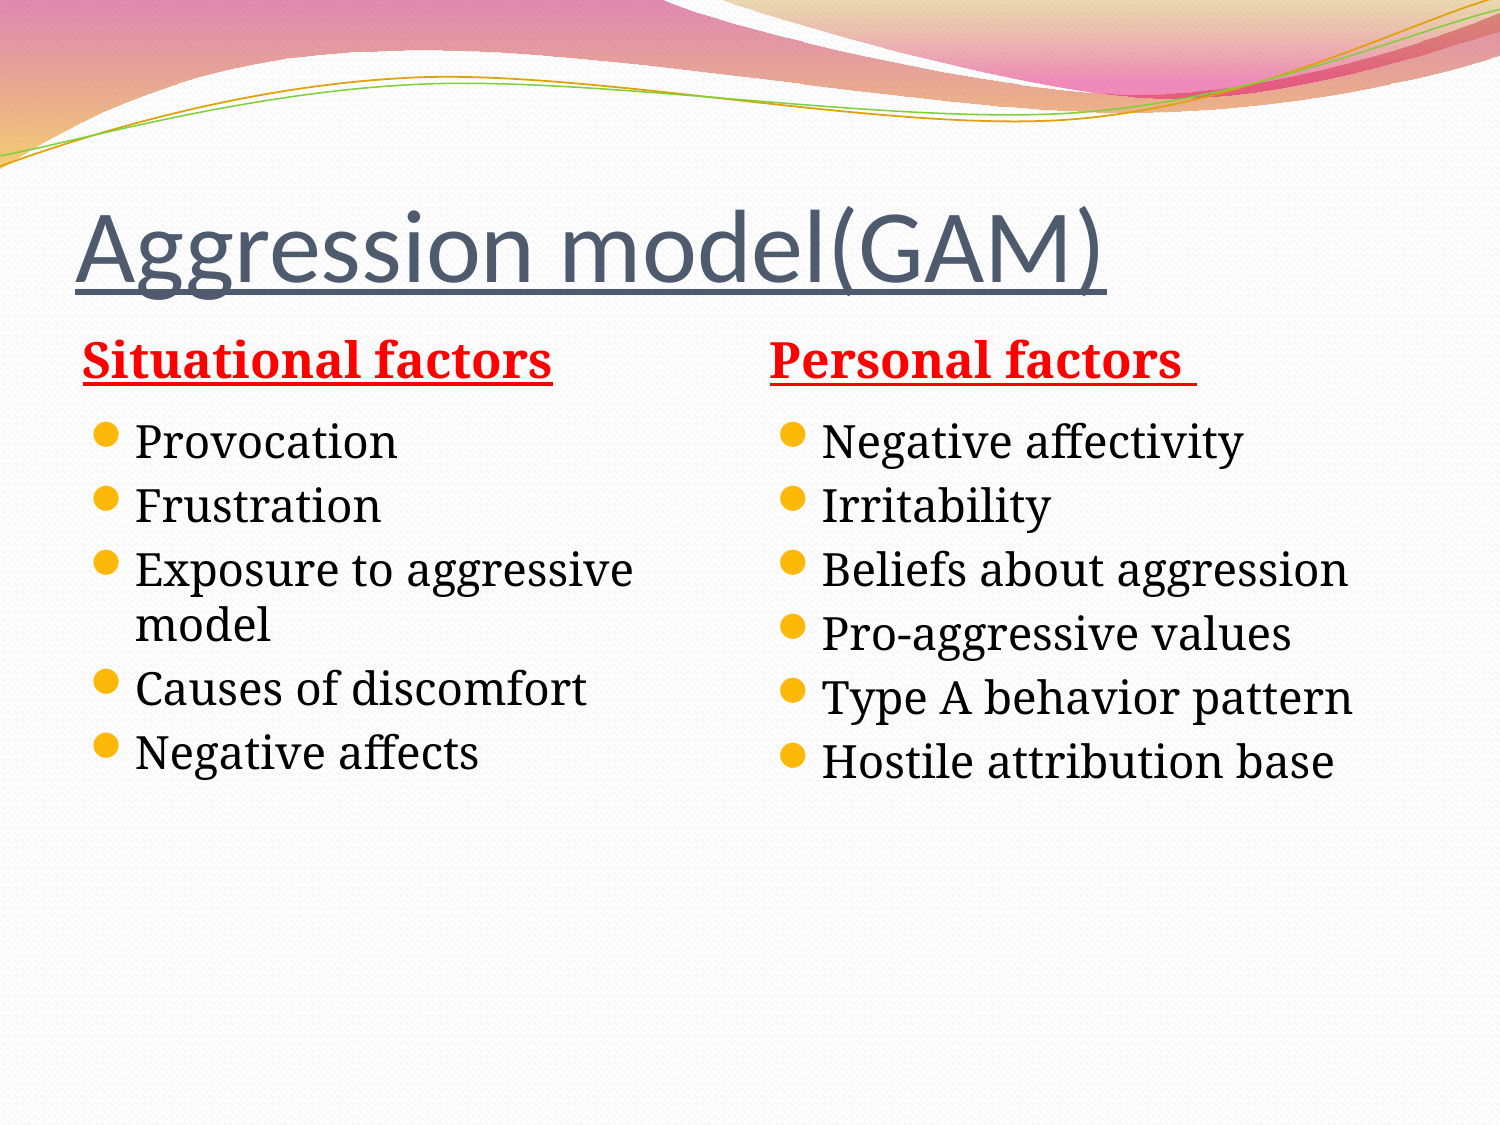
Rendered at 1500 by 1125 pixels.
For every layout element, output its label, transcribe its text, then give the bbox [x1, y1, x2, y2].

list Personal factors [761, 305, 1425, 412]
title Aggression model(GAM) [75, 115, 1425, 303]
list Provocation Frustration Exposure to aggressive model Causes of discomfort Negative affects [75, 412, 738, 1044]
list Negative affectivity Irritability Beliefs about aggression Pro-aggressive values Type A behavior pattern Hostile attribution base [761, 412, 1425, 1044]
list Situational factors [75, 304, 738, 412]
